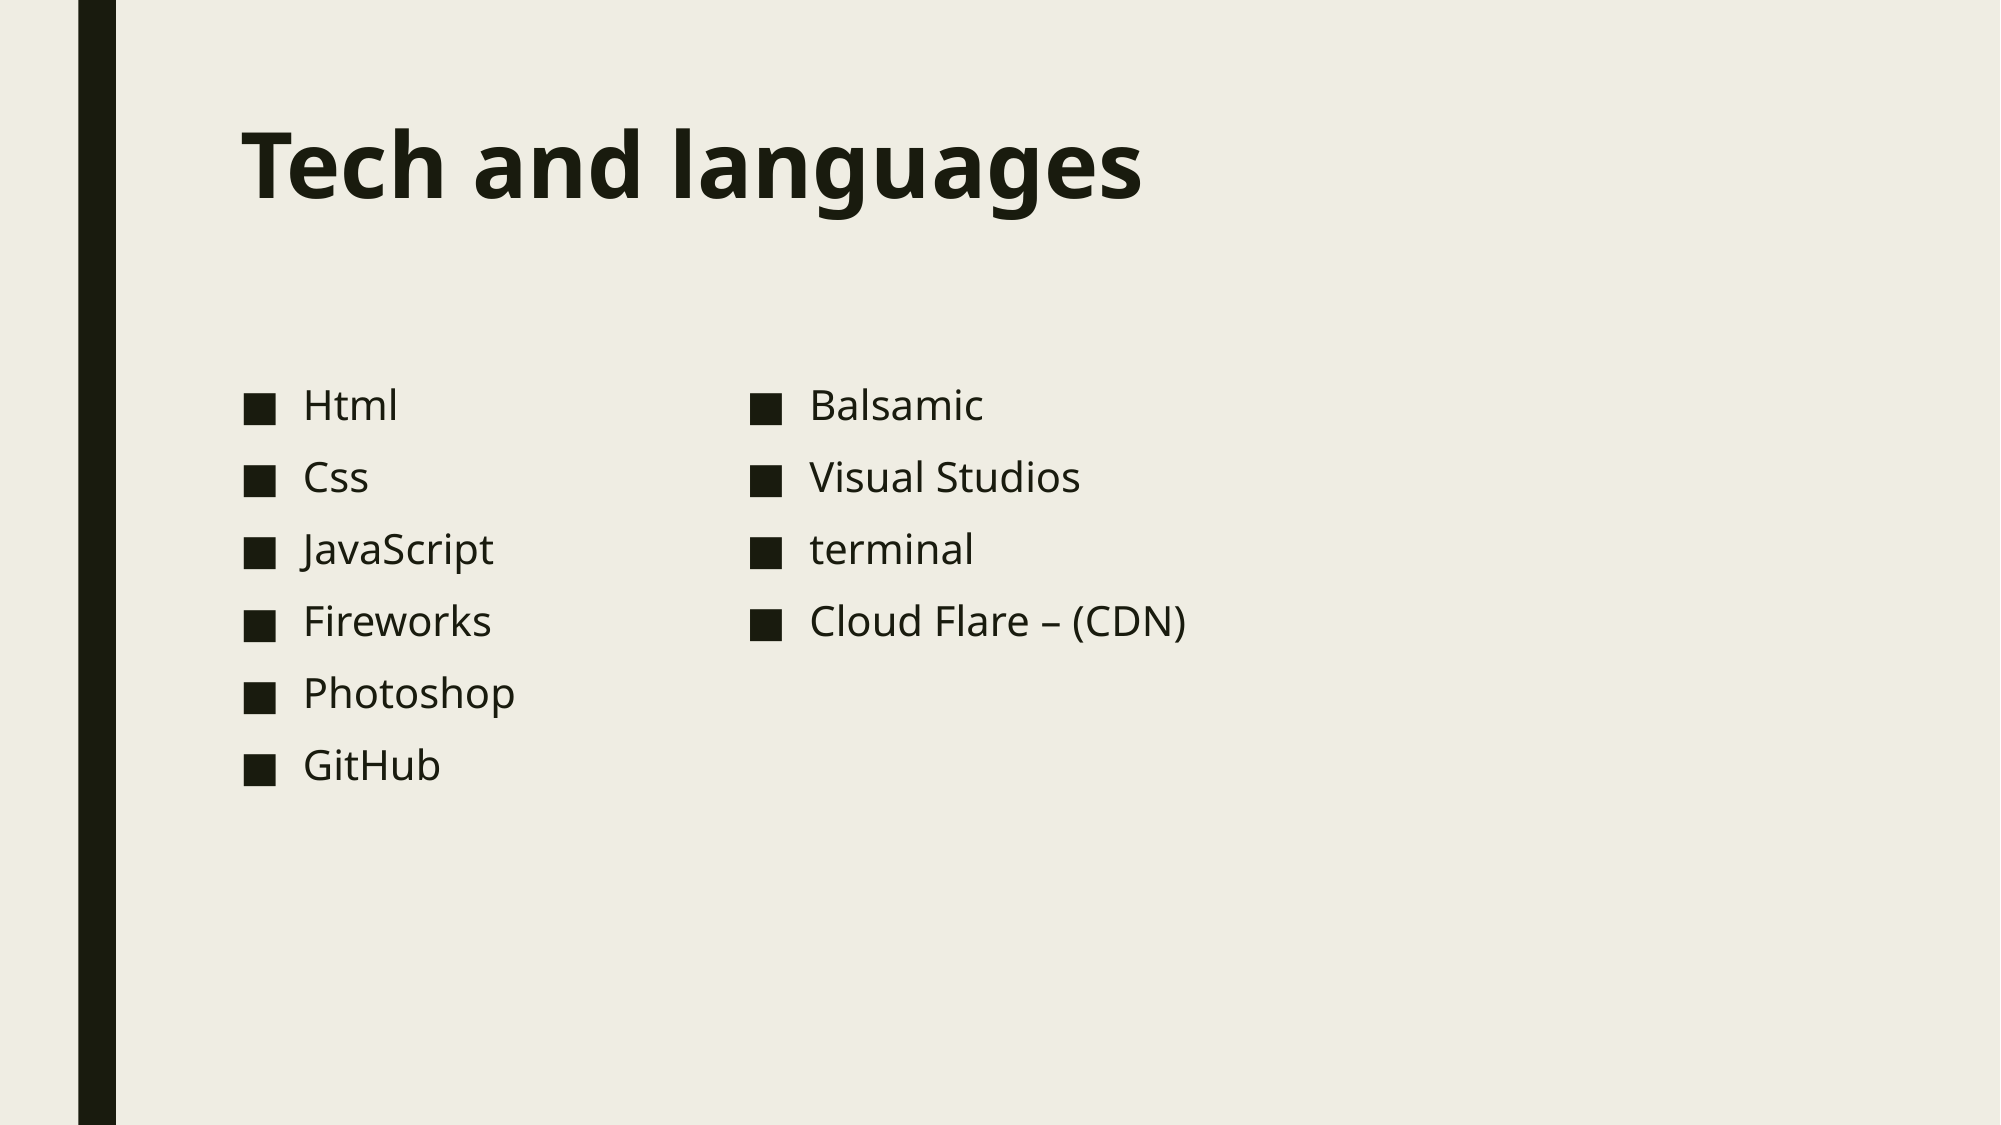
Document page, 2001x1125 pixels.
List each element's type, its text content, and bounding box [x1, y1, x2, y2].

title Tech and languages [225, 112, 1800, 357]
list Html Css JavaScript Fireworks Photoshop GitHub [225, 375, 846, 963]
list Balsamic Visual Studios terminal Cloud Flare – (CDN) [731, 375, 1396, 861]
